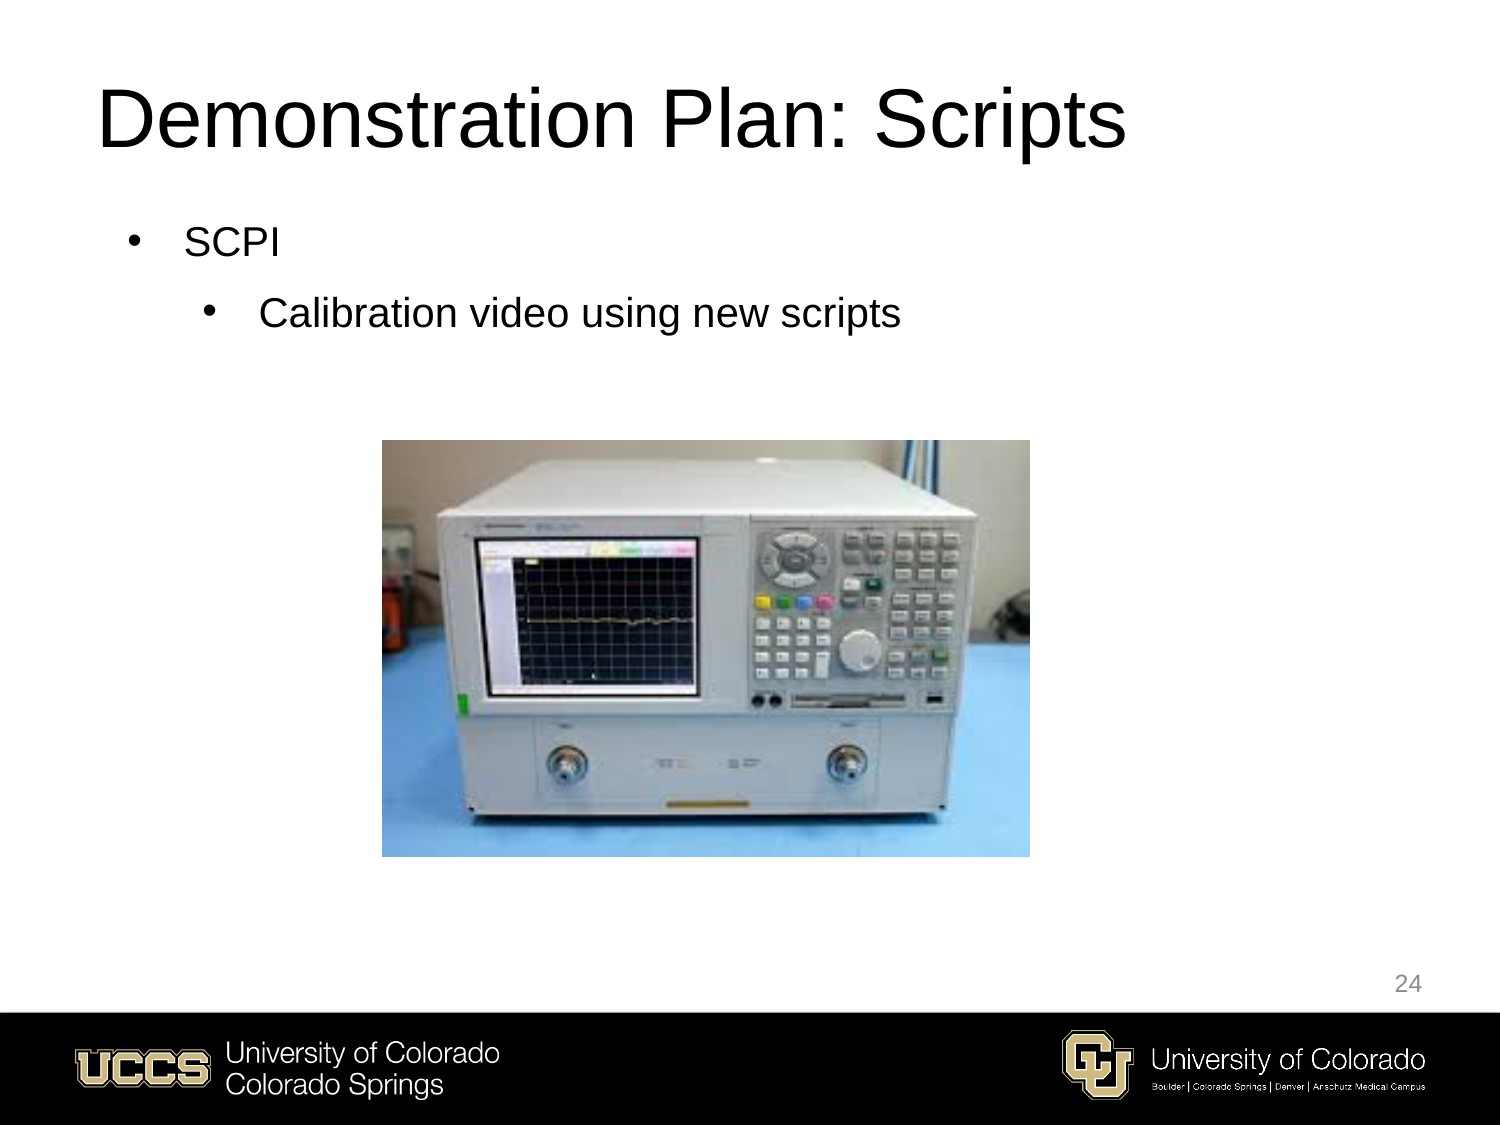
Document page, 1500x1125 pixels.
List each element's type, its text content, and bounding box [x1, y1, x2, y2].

picture [75, 1041, 499, 1100]
picture [1062, 1030, 1425, 1100]
picture [382, 440, 1030, 857]
title Demonstration Plan: Scripts [81, 19, 1432, 208]
slide_number 24 [1087, 952, 1438, 1013]
text_box SCPI Calibration video using new scripts [112, 208, 1300, 344]
